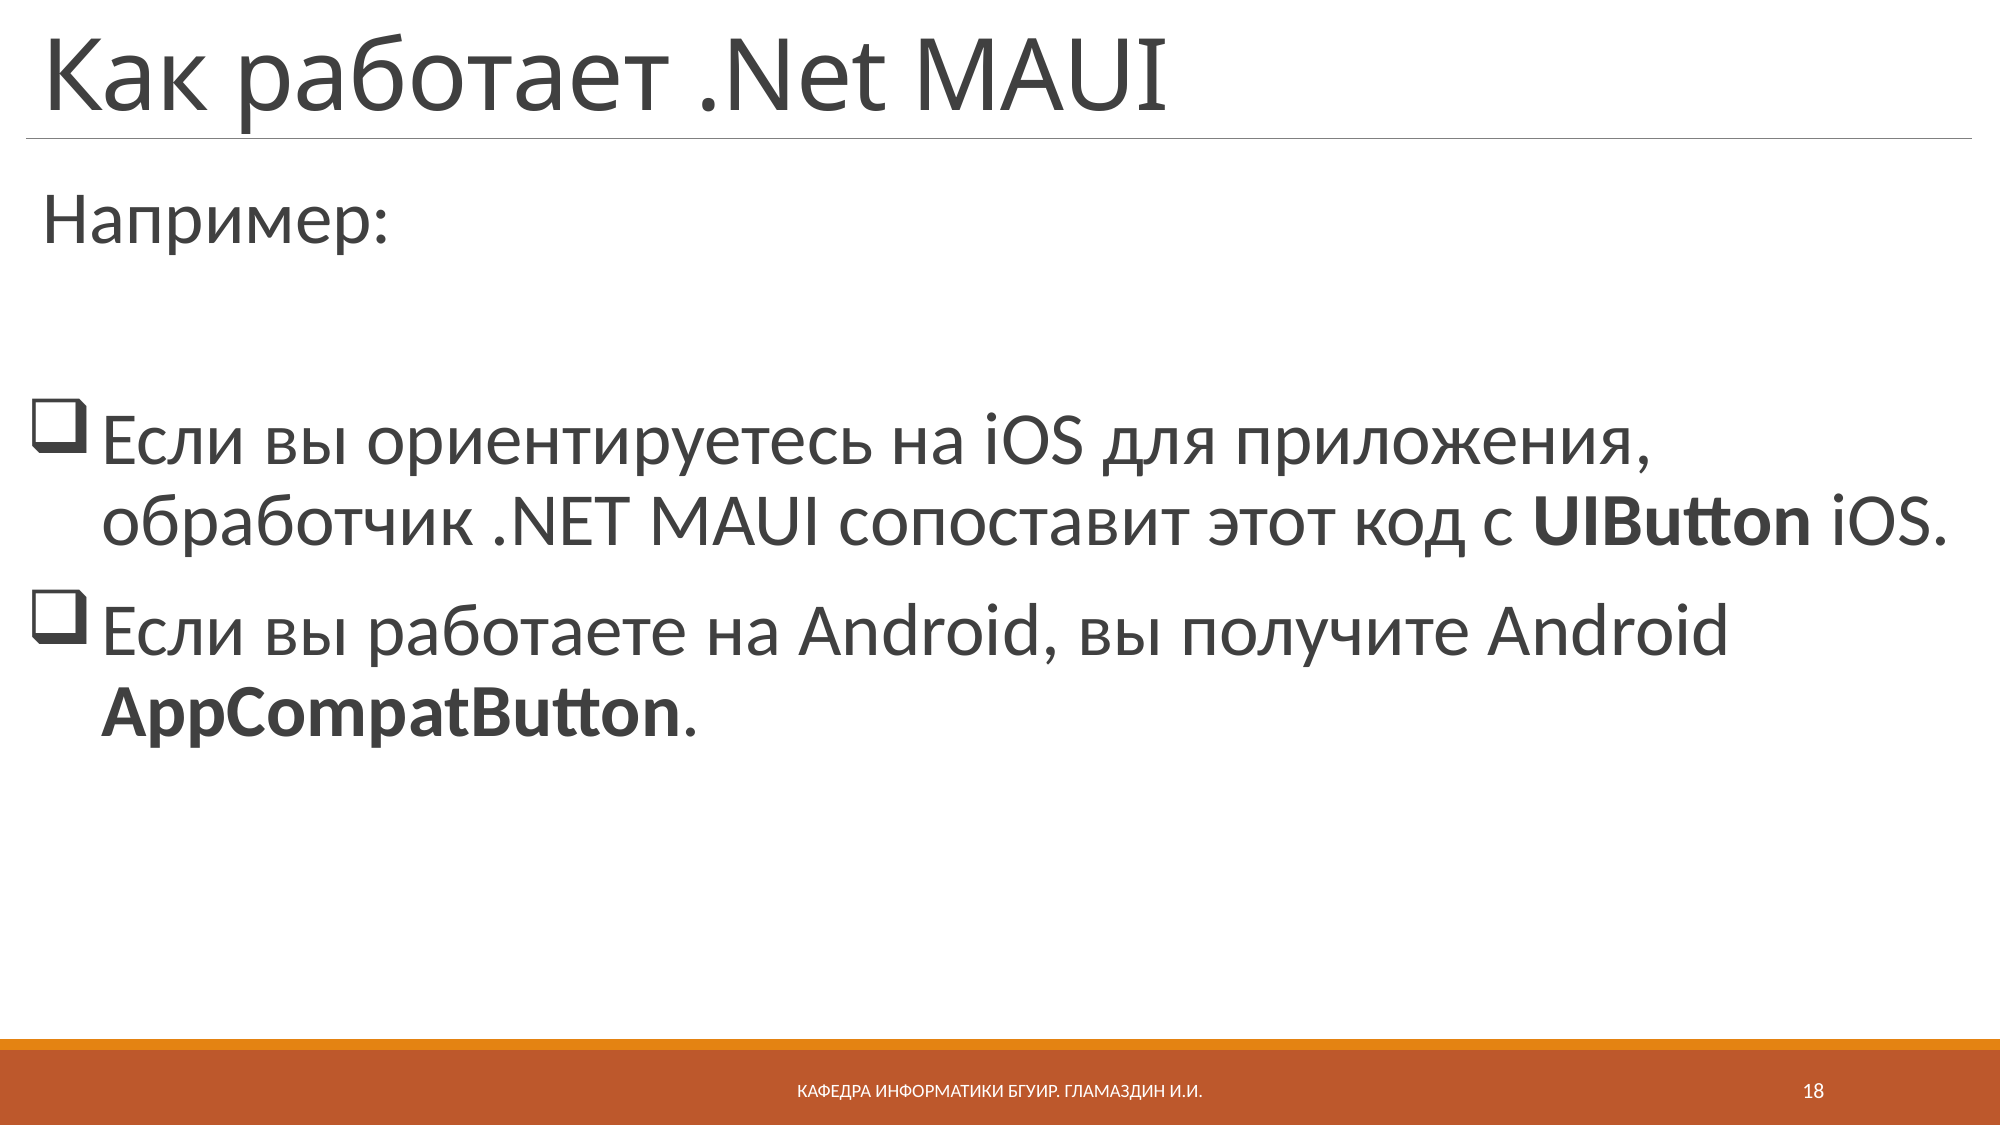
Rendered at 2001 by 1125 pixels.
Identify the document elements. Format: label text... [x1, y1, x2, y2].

footer Кафедра информатики бгуир. Гламаздин И.и. [604, 1059, 1396, 1120]
list Например: Если вы ориентируетесь на iOS для приложения, обработчик .NET MAUI сопоставит этот код с UIButton iOS. Если вы работаете на Android, вы получите Android AppCompatButton. [25, 171, 1972, 1034]
title Как работает .Net MAUI [25, 14, 1972, 139]
slide_number 18 [1624, 1059, 1840, 1120]
